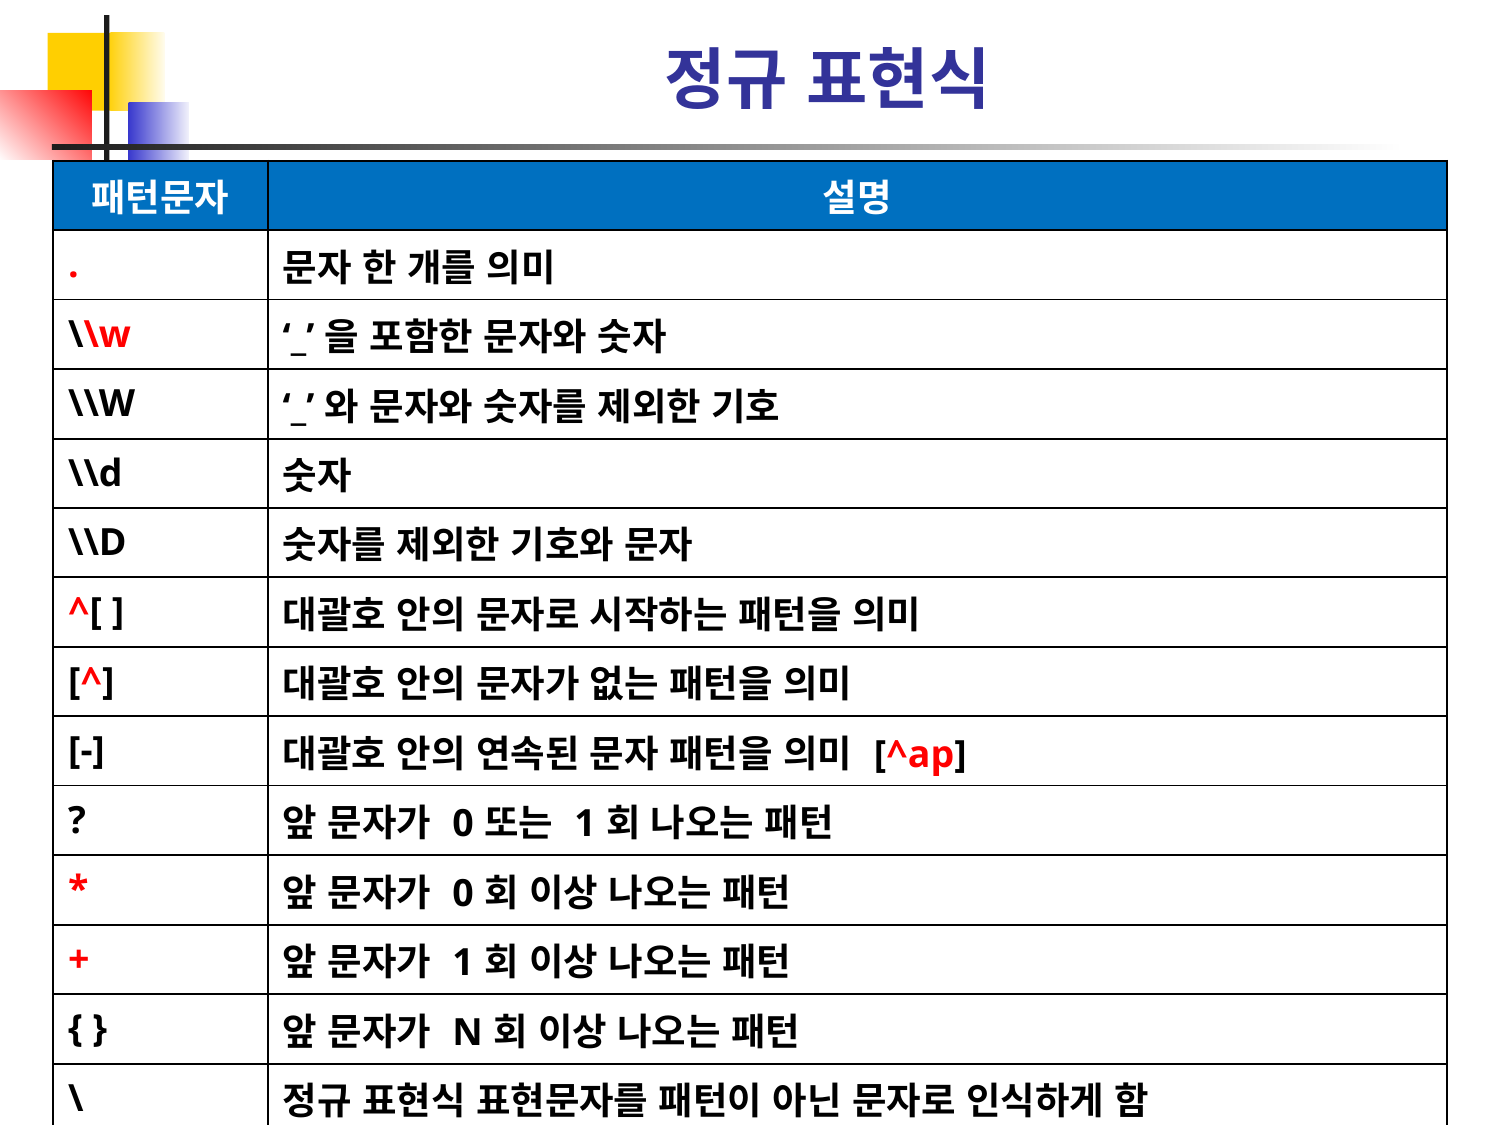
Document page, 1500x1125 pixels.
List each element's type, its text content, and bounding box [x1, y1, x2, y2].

table_cell 숫자 [269, 440, 1446, 507]
table_cell 정규 표현식 표현문자를 패턴이 아닌 문자로 인식하게 함 [269, 1065, 1446, 1125]
table_header 설명 [269, 162, 1446, 229]
table_cell + [54, 926, 267, 993]
table_cell ‘_’을 포함한 문자와 숫자 [269, 300, 1446, 368]
table_header 패턴문자 [54, 162, 267, 229]
table_cell \\W [54, 370, 267, 438]
table_cell 대괄호 안의 문자로 시작하는 패턴을 의미 [269, 578, 1446, 646]
table_cell 문자 한 개를 의미 [269, 231, 1446, 299]
table_cell . [54, 231, 267, 299]
table_cell ‘_’와 문자와 숫자를 제외한 기호 [269, 370, 1446, 438]
table_cell * [54, 856, 267, 924]
table_cell { } [54, 995, 267, 1063]
table_cell 대괄호 안의 문자가 없는 패턴을 의미 [269, 648, 1446, 715]
table_cell 숫자를 제외한 기호와 문자 [269, 509, 1446, 576]
table_cell 앞 문자가 0회 이상 나오는 패턴 [269, 856, 1446, 924]
table_cell \ [54, 1065, 267, 1125]
table_cell [-] [54, 717, 267, 785]
table_cell 앞 문자가 1회 이상 나오는 패턴 [269, 926, 1446, 993]
table_cell \\D [54, 509, 267, 576]
table_cell \\w [54, 300, 267, 368]
table_cell ? [54, 786, 267, 854]
table_cell 앞 문자가 N회 이상 나오는 패턴 [269, 995, 1446, 1063]
table_cell \\d [54, 440, 267, 507]
table_cell 앞 문자가 0또는 1회 나오는 패턴 [269, 786, 1446, 854]
table_cell [^] [54, 648, 267, 715]
table_cell 대괄호 안의 연속된 문자 패턴을 의미 [^ap] [269, 717, 1446, 785]
title 정규 표현식 [188, 32, 1468, 125]
table_cell ^[ ] [54, 578, 267, 646]
